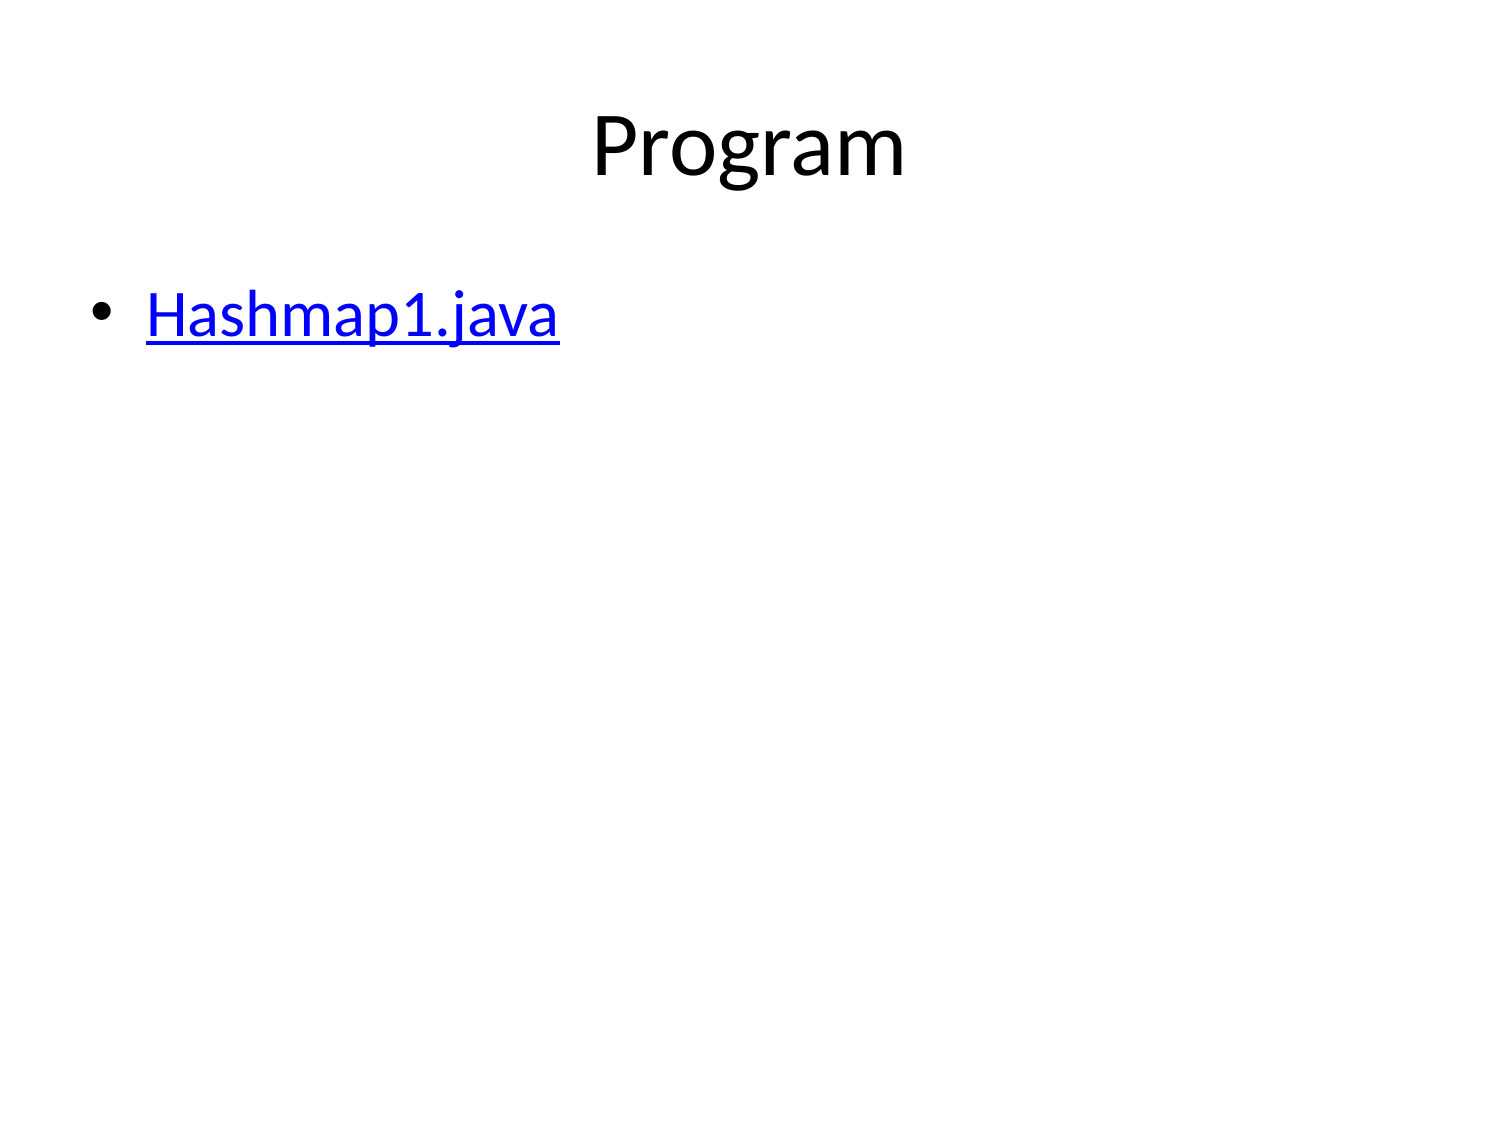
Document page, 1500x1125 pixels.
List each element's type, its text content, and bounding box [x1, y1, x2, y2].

list Hashmap1.java [75, 262, 1425, 1005]
title Program [75, 45, 1425, 233]
